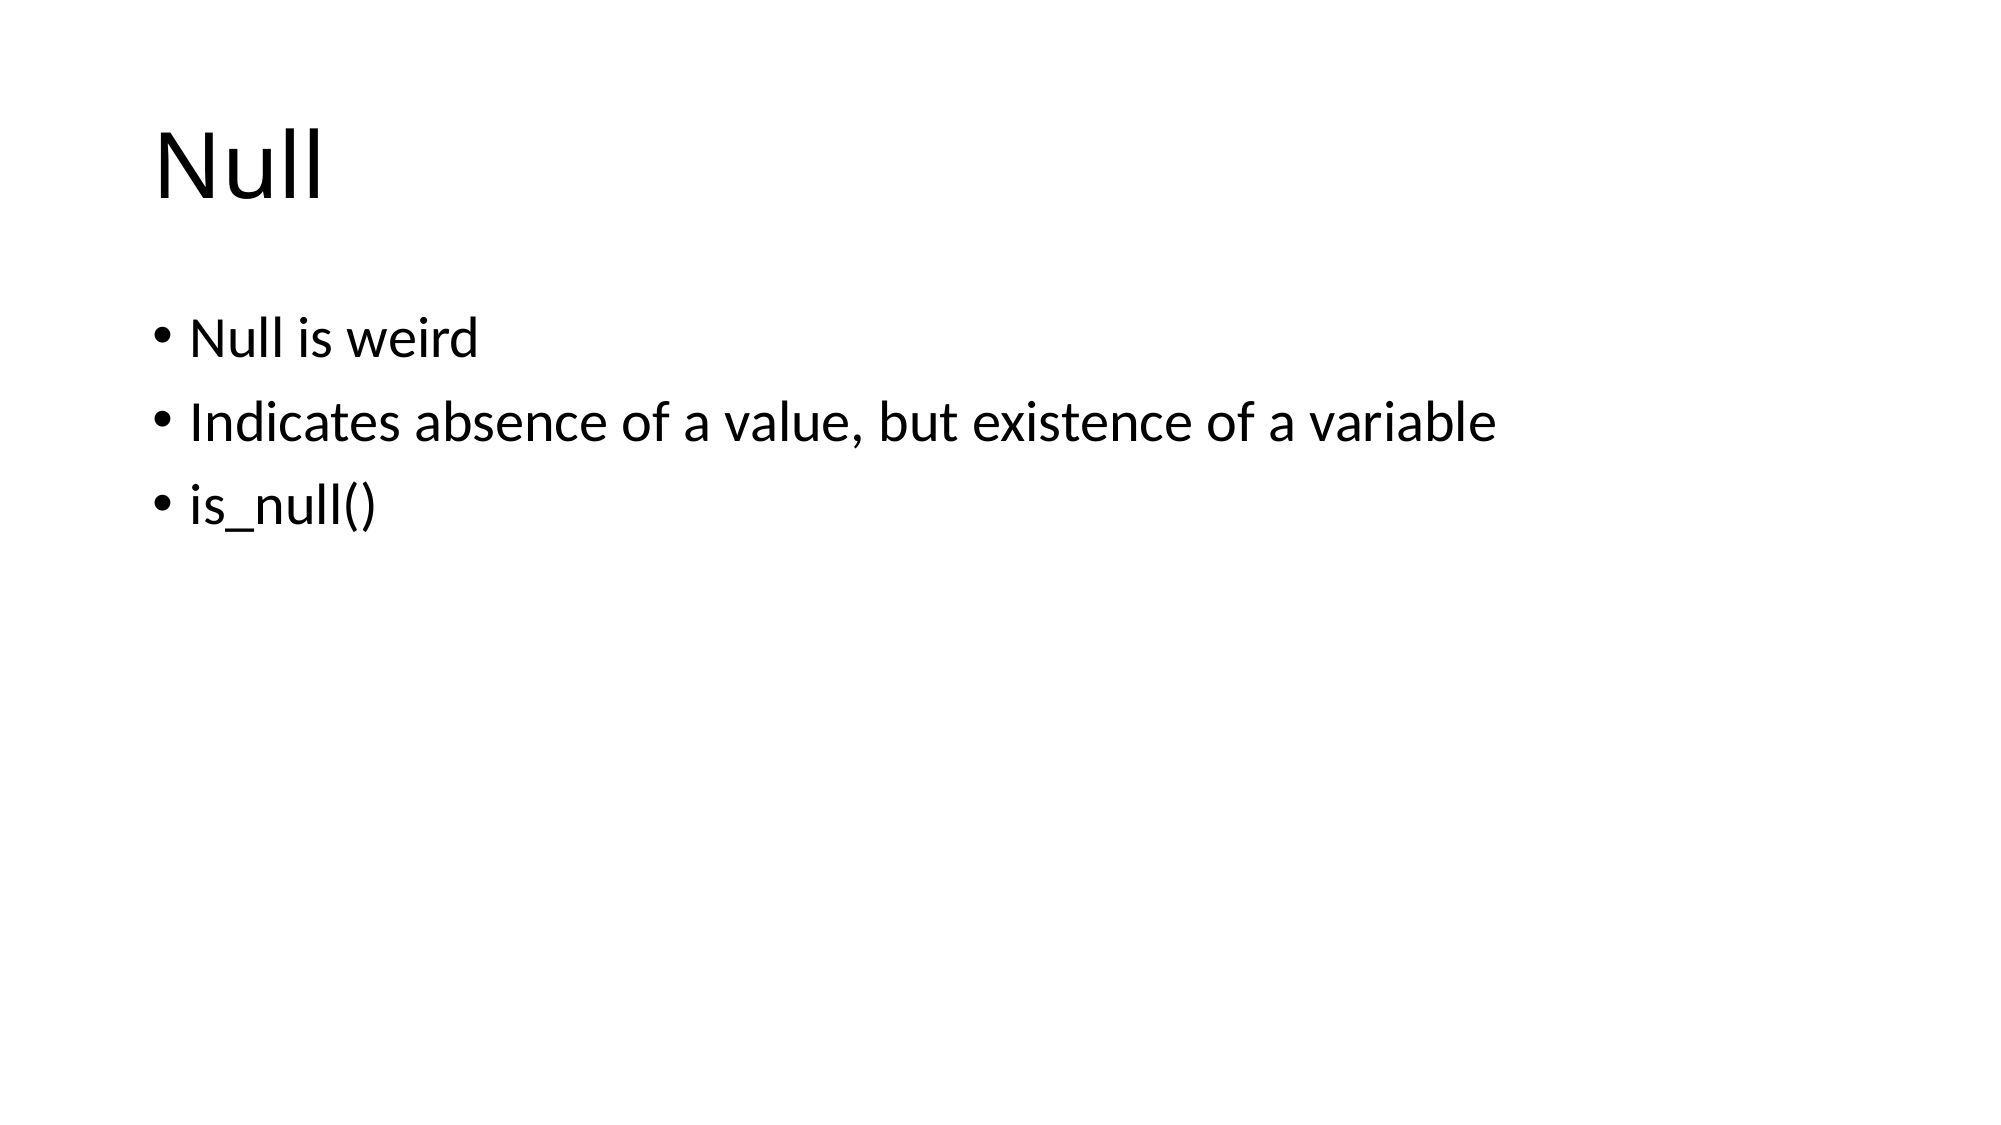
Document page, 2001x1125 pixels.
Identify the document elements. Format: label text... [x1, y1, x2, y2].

title Null [137, 59, 1863, 278]
list Null is weird Indicates absence of a value, but existence of a variable is_null() [137, 299, 1863, 1014]
